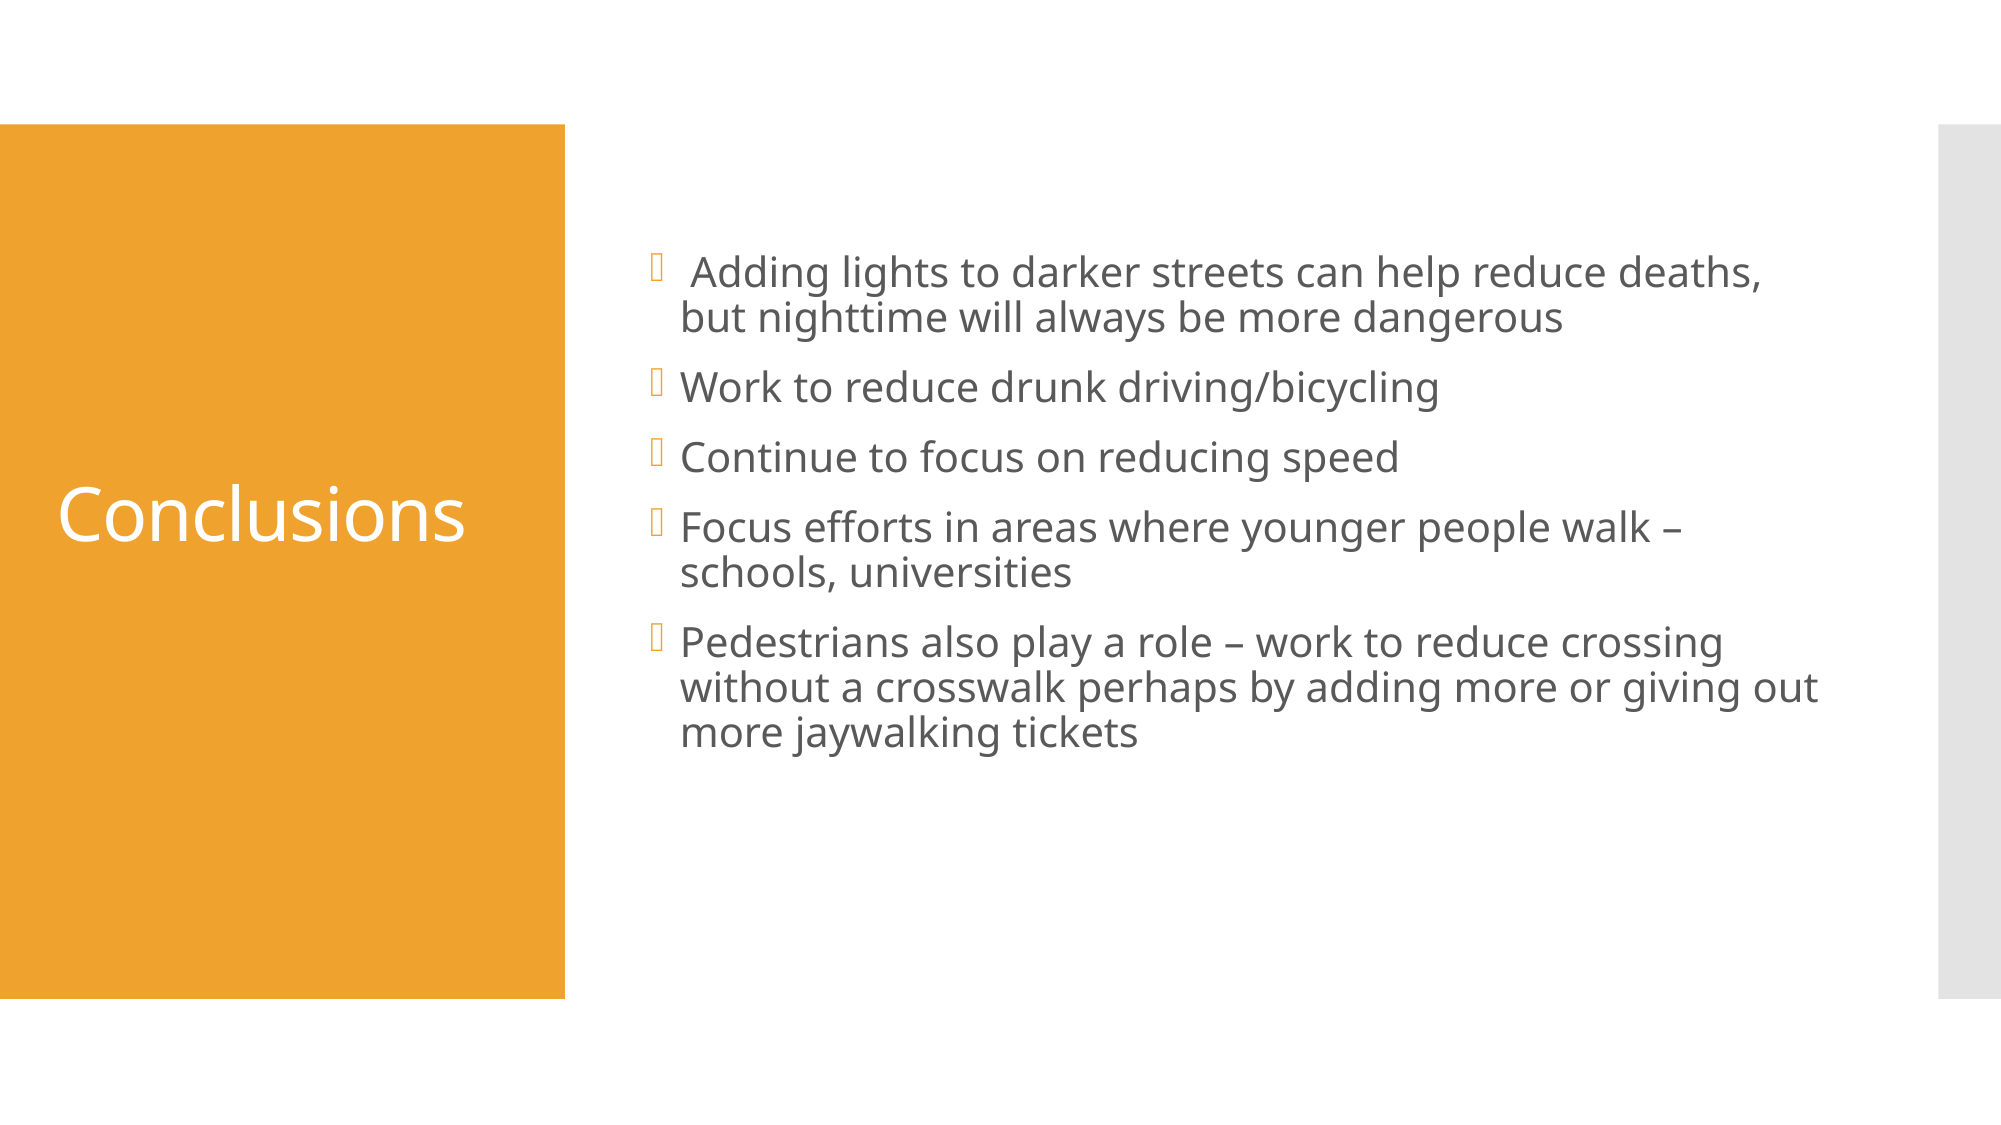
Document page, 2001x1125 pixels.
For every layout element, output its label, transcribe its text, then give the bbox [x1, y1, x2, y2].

list Adding lights to darker streets can help reduce deaths, but nighttime will always be more dangerous Work to reduce drunk driving/bicycling Continue to focus on reducing speed Focus efforts in areas where younger people walk – schools, universities Pedestrians also play a role – work to reduce crossing without a crosswalk perhaps by adding more or giving out more jaywalking tickets [634, 141, 1835, 982]
title Conclusions [41, 184, 525, 940]
